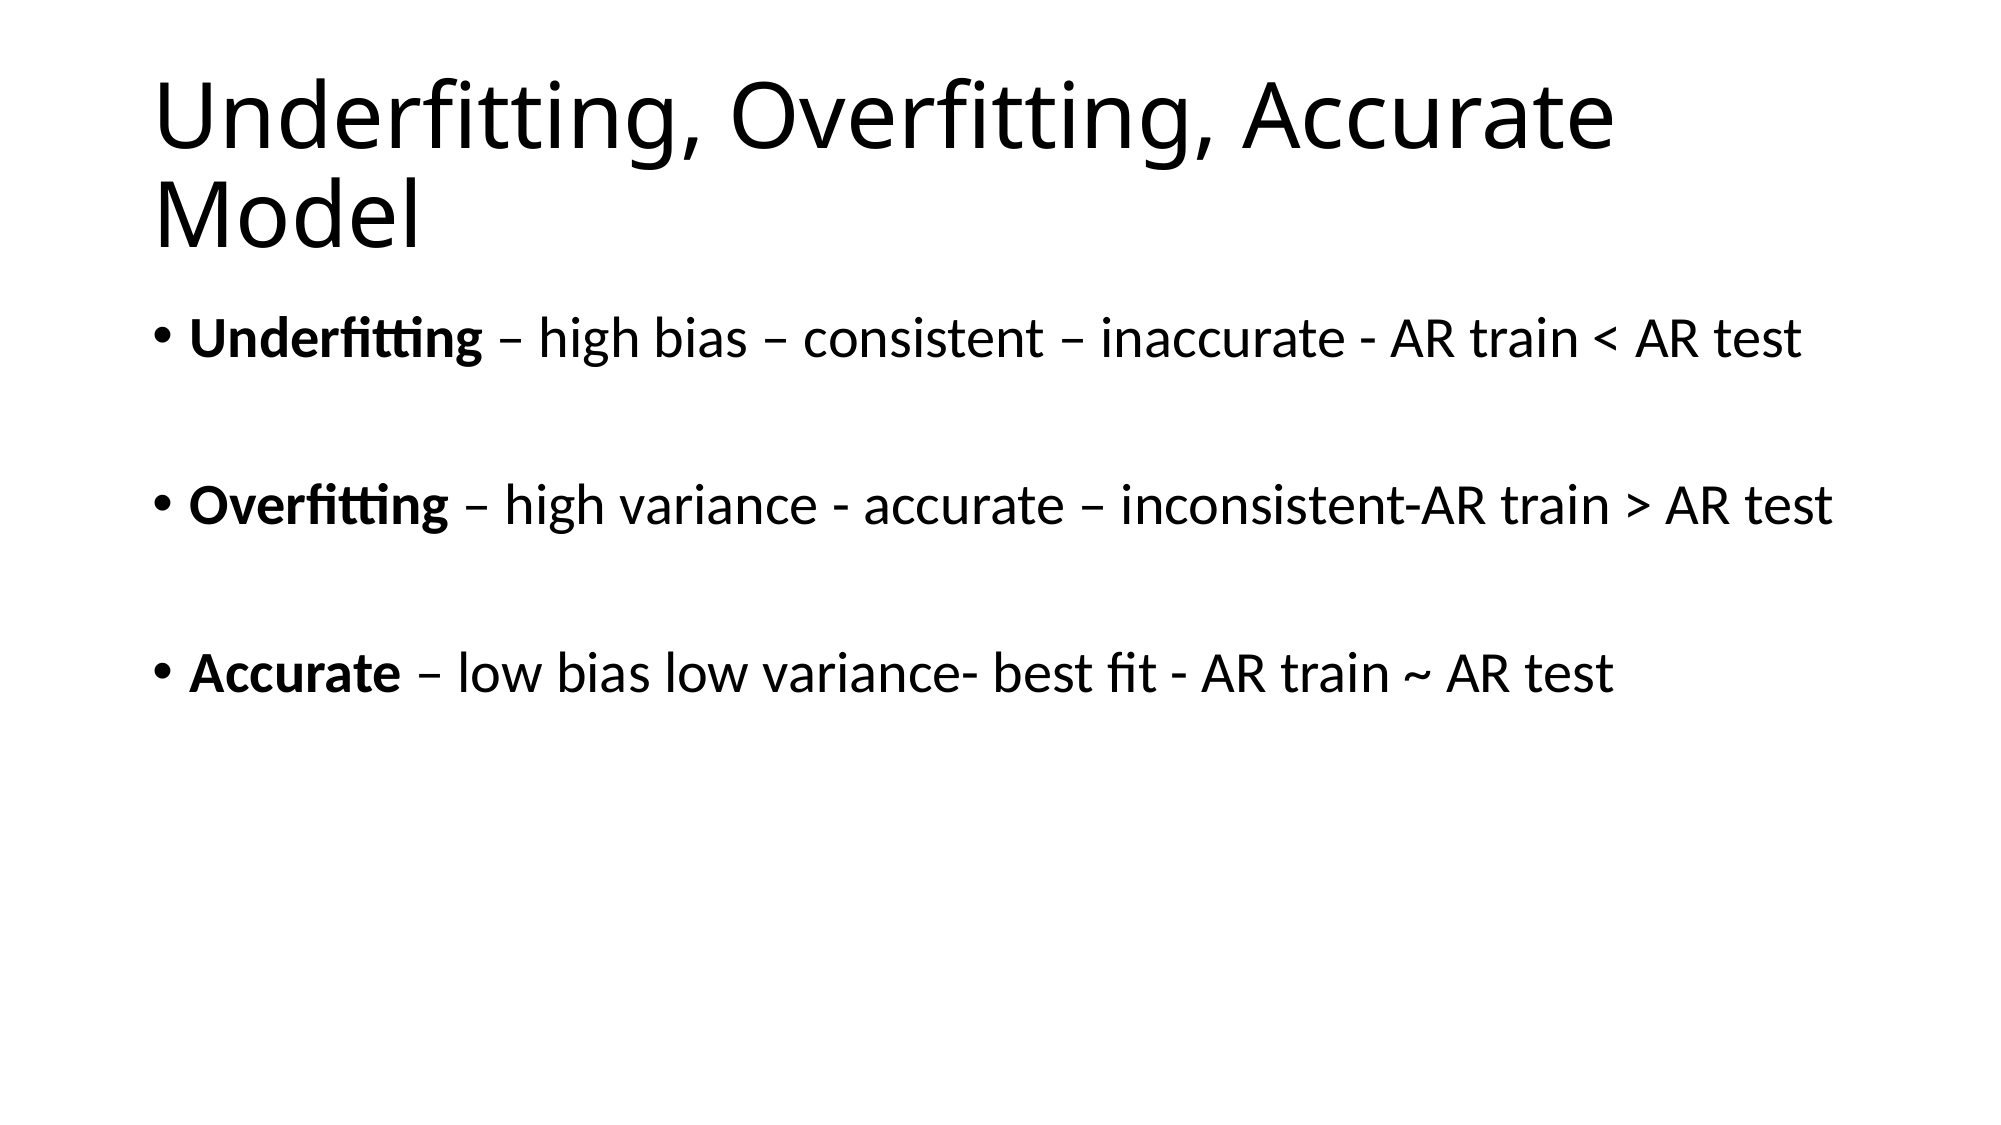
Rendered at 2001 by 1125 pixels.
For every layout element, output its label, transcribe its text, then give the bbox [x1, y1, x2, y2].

title Underfitting, Overfitting, Accurate Model [137, 59, 1863, 278]
list Underfitting – high bias – consistent – inaccurate - AR train < AR test Overfitting – high variance - accurate – inconsistent-AR train > AR test Accurate – low bias low variance- best fit - AR train ~ AR test [137, 299, 1863, 1014]
